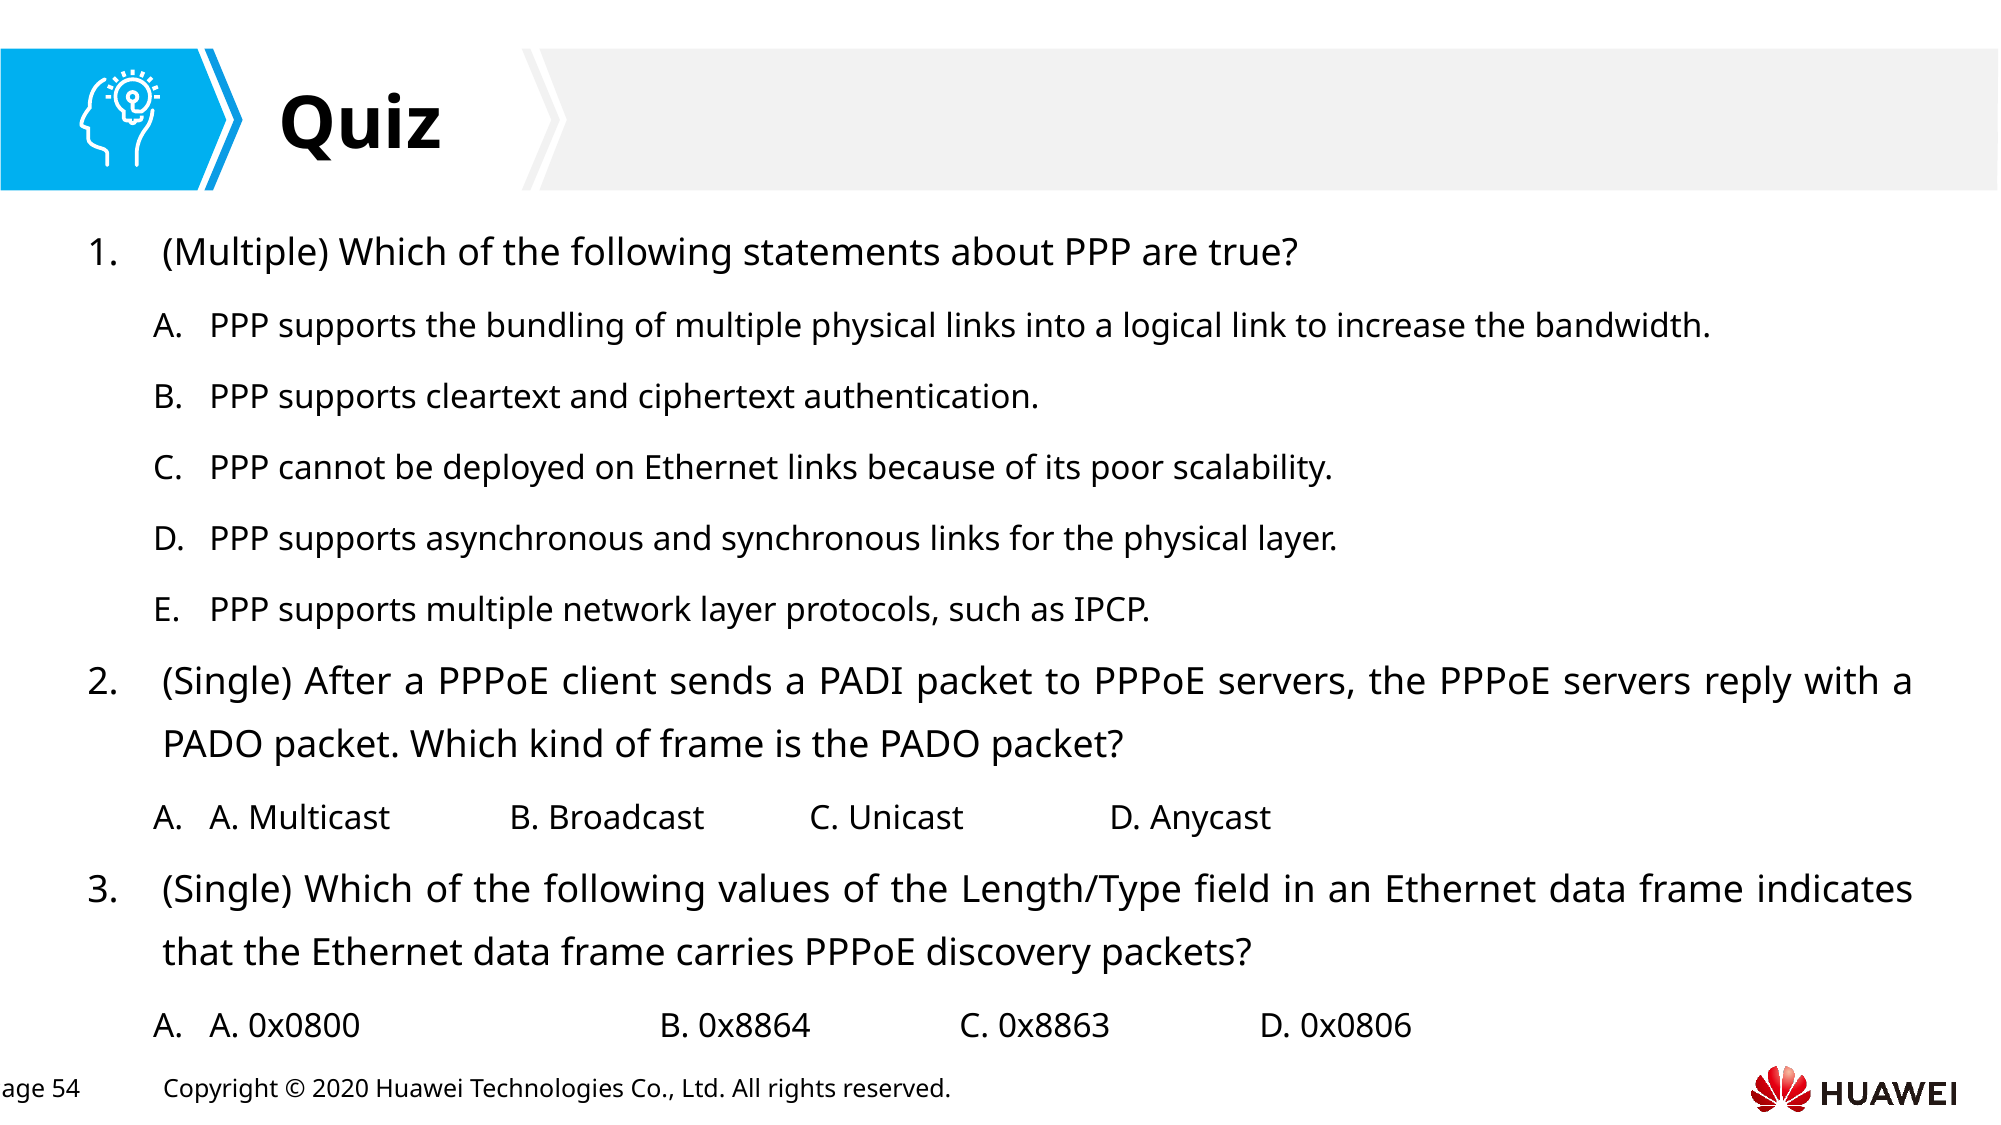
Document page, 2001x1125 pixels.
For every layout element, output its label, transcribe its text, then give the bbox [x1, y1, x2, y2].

list (Multiple) Which of the following statements about PPP are true? PPP supports the bundling of multiple physical links into a logical link to increase the bandwidth. PPP supports cleartext and ciphertext authentication. PPP cannot be deployed on Ethernet links because of its poor scalability. PPP supports asynchronous and synchronous links for the physical layer. PPP supports multiple network layer protocols, such as IPCP. (Single) After a PPPoE client sends a PADI packet to PPPoE servers, the PPPoE servers reply with a PADO packet. Which kind of frame is the PADO packet? A. Multicast B. Broadcast C. Unicast D. Anycast (Single) Which of the following values of the Length/Type field in an Ethernet data frame indicates that the Ethernet data frame carries PPPoE discovery packets? A. 0x0800 B. 0x8864 C. 0x8863 D. 0x0806 [73, 203, 1930, 972]
picture [1751, 1066, 1956, 1112]
